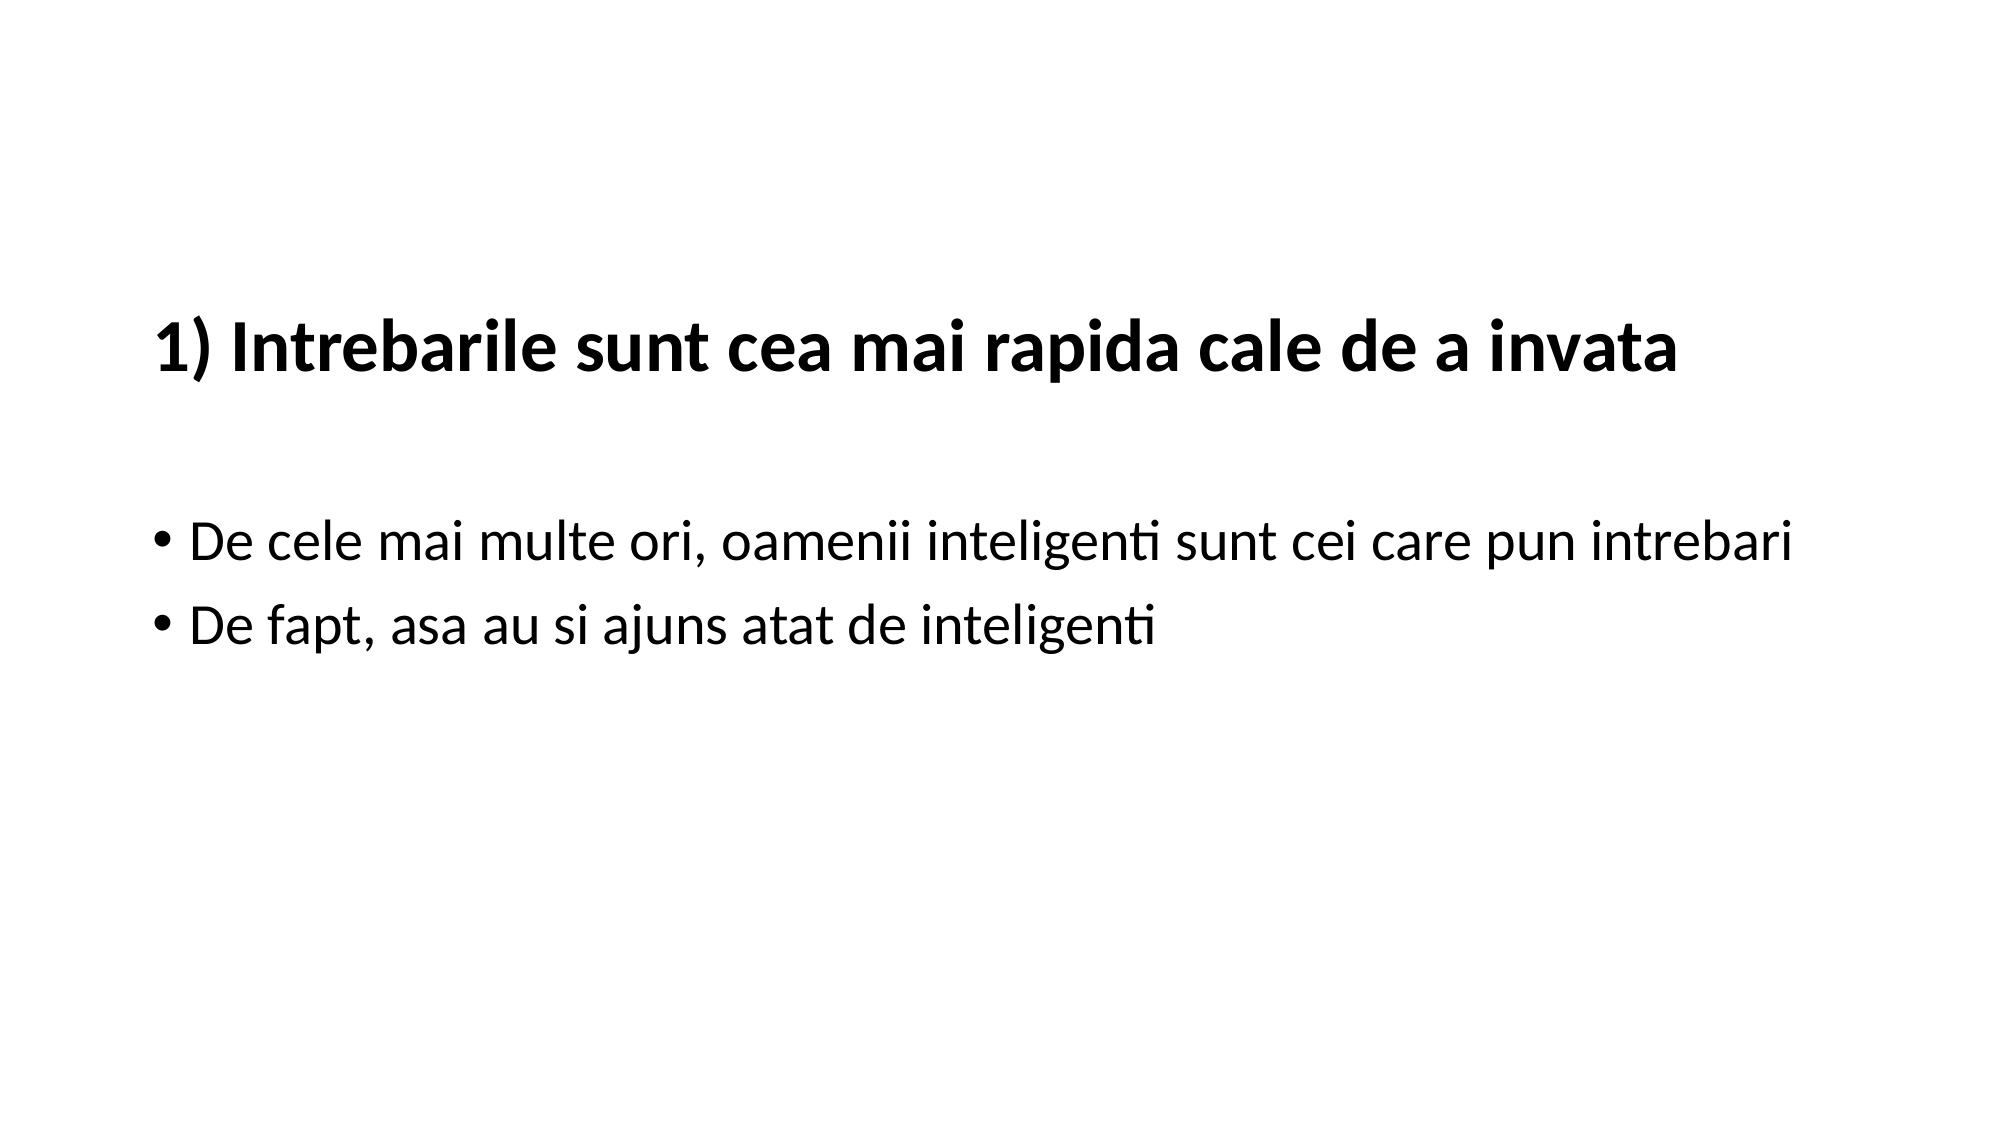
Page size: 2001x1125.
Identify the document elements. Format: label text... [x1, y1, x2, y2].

list 1) Intrebarile sunt cea mai rapida cale de a invata De cele mai multe ori, oamenii inteligenti sunt cei care pun intrebari De fapt, asa au si ajuns atat de inteligenti [137, 299, 1863, 1014]
